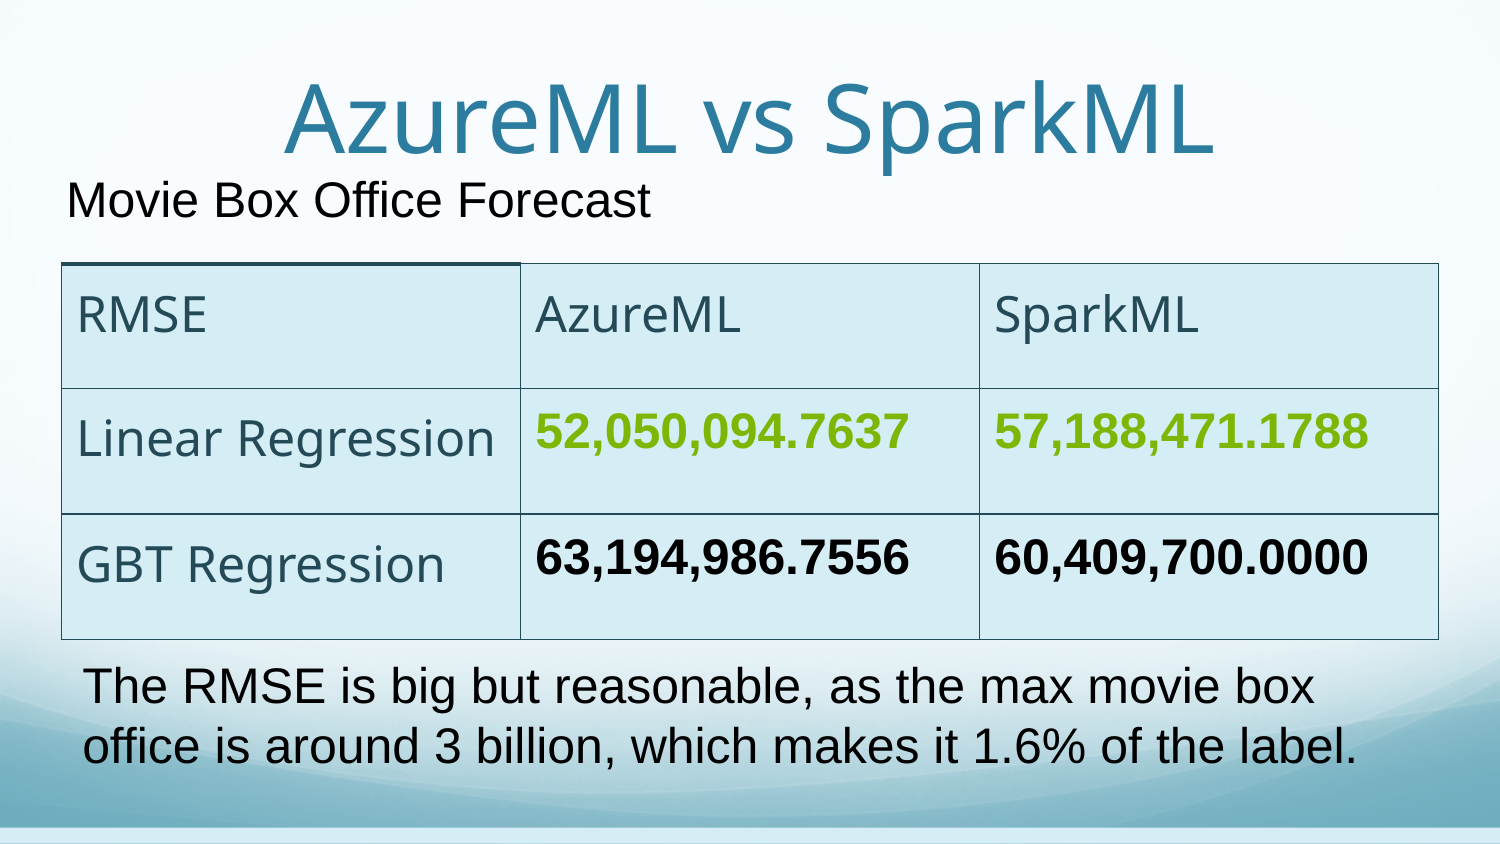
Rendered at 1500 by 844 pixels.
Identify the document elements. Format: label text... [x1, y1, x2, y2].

table_cell 60,409,700.0000 [980, 515, 1438, 638]
text_box Movie Box Office Forecast [51, 152, 1299, 264]
table_cell 57,188,471.1788 [980, 389, 1438, 513]
picture [0, 0, 1500, 827]
table_header SparkML [980, 264, 1438, 388]
table_cell 52,050,094.7637 [521, 389, 979, 513]
table_cell 63,194,986.7556 [521, 515, 979, 638]
table_cell GBT Regression [62, 515, 520, 639]
title AzureML vs SparkML [51, 51, 1449, 189]
table_cell Linear Regression [62, 389, 520, 513]
text_box The RMSE is big but reasonable, as the max movie box office is around 3 billion, which makes it 1.6% of the label. [67, 638, 1439, 803]
table_header RMSE [62, 266, 520, 388]
table_header AzureML [521, 264, 979, 388]
